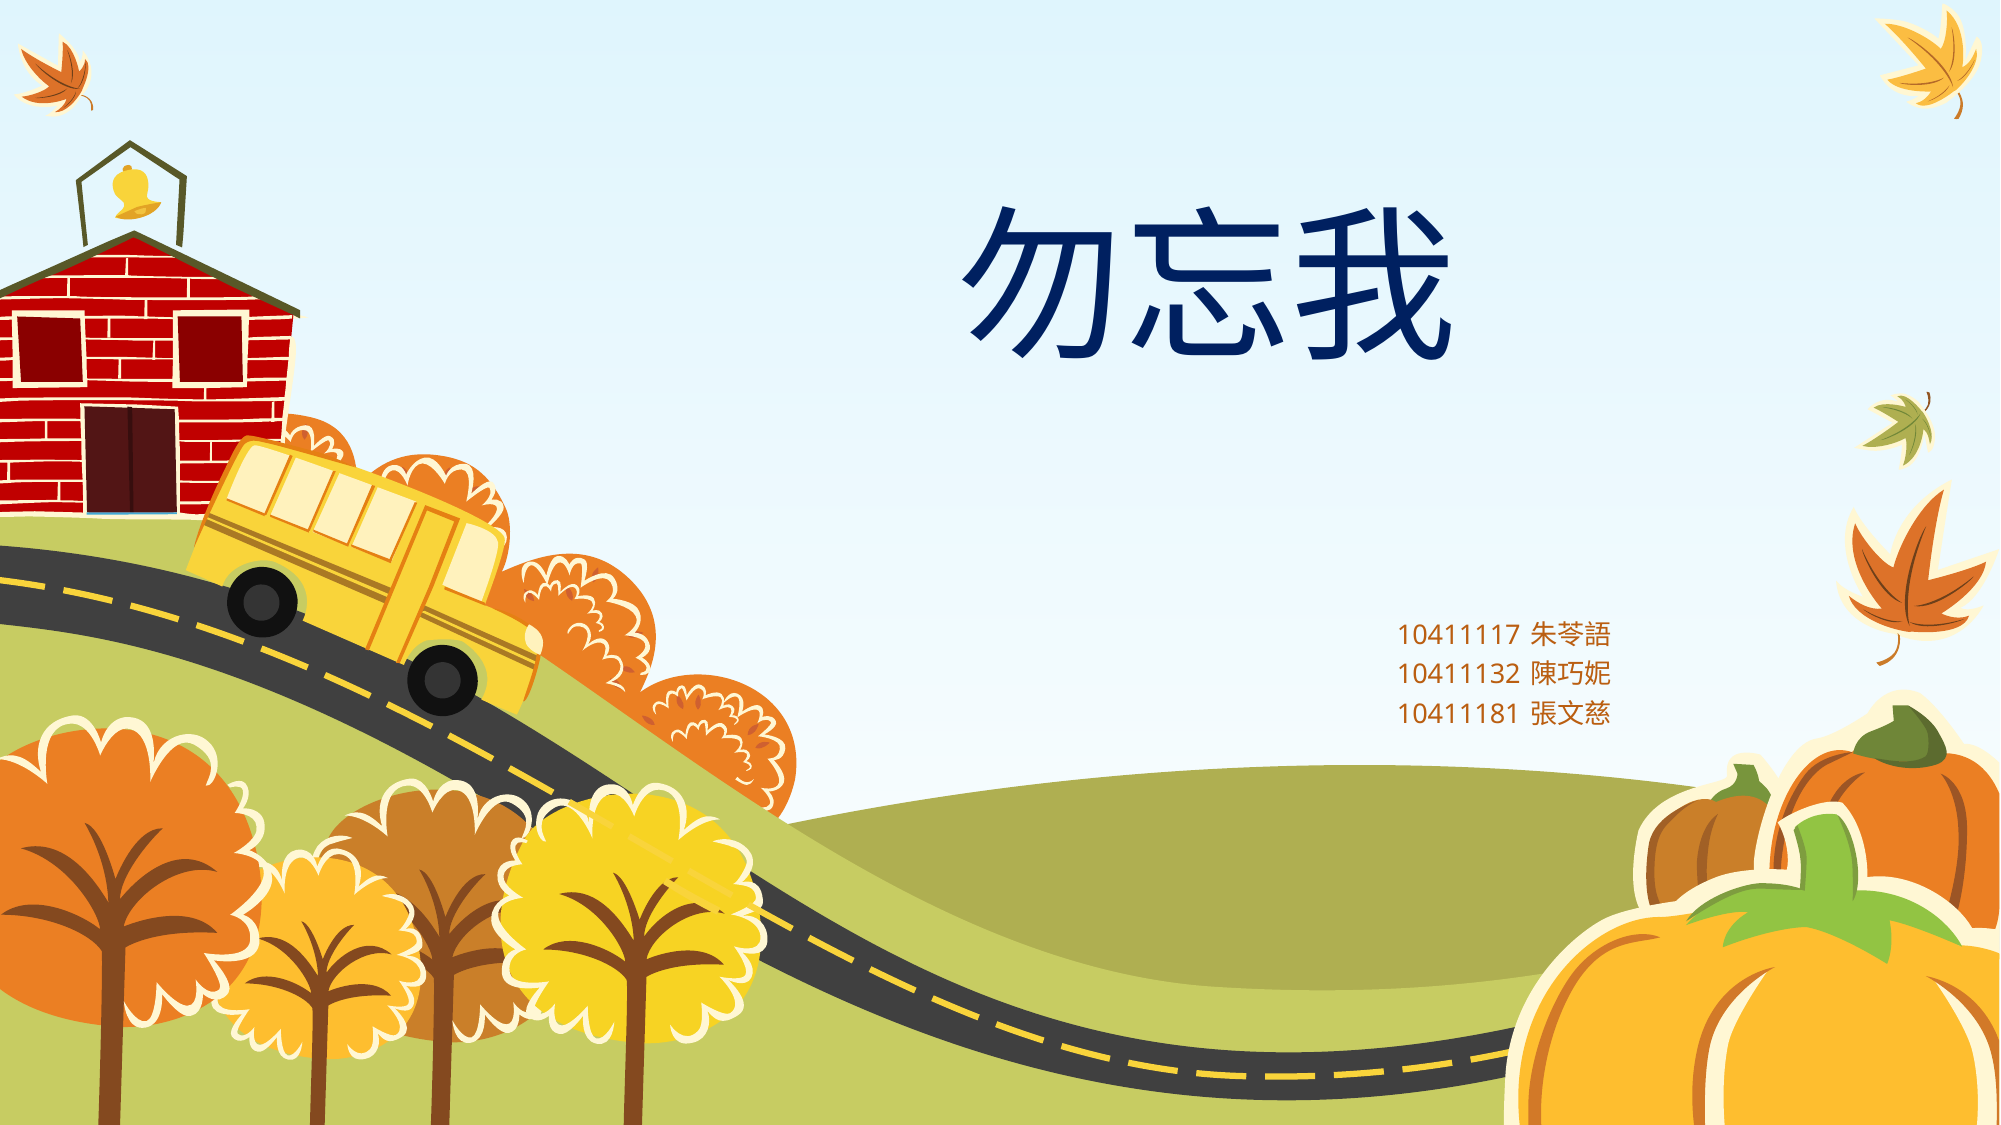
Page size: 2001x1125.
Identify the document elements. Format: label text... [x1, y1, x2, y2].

title 勿忘我 [439, 25, 1976, 398]
subtitle 10411117 朱苓語 10411132 陳巧妮 10411181 張文慈 [1246, 605, 1762, 742]
